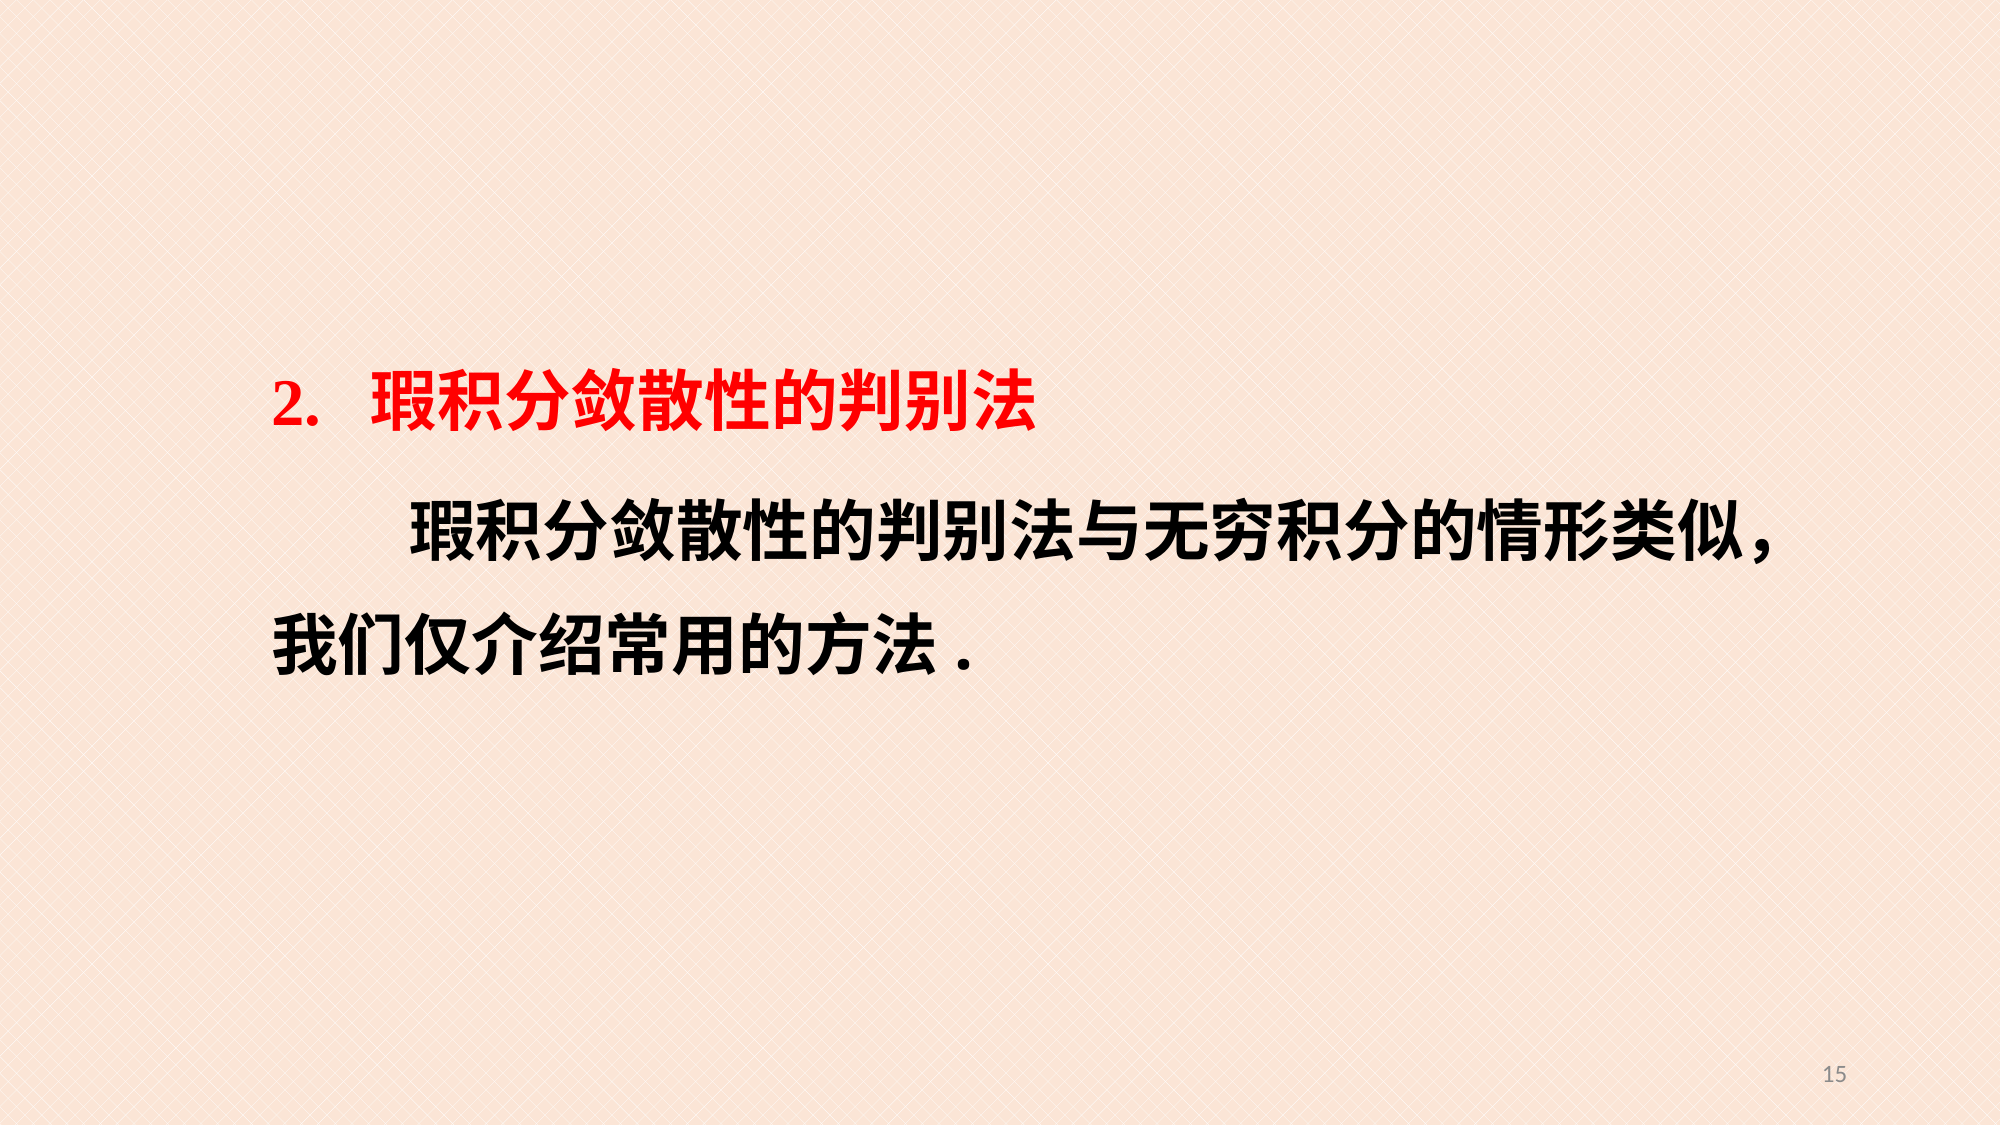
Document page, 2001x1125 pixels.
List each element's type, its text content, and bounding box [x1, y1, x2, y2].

text_box 瑕积分敛散性的判别法与无穷积分的情形类似， 我们仅介绍常用的方法. [256, 481, 1796, 690]
text_box 2. 瑕积分敛散性的判别法 [256, 351, 1090, 447]
slide_number 15 [1412, 1042, 1863, 1103]
